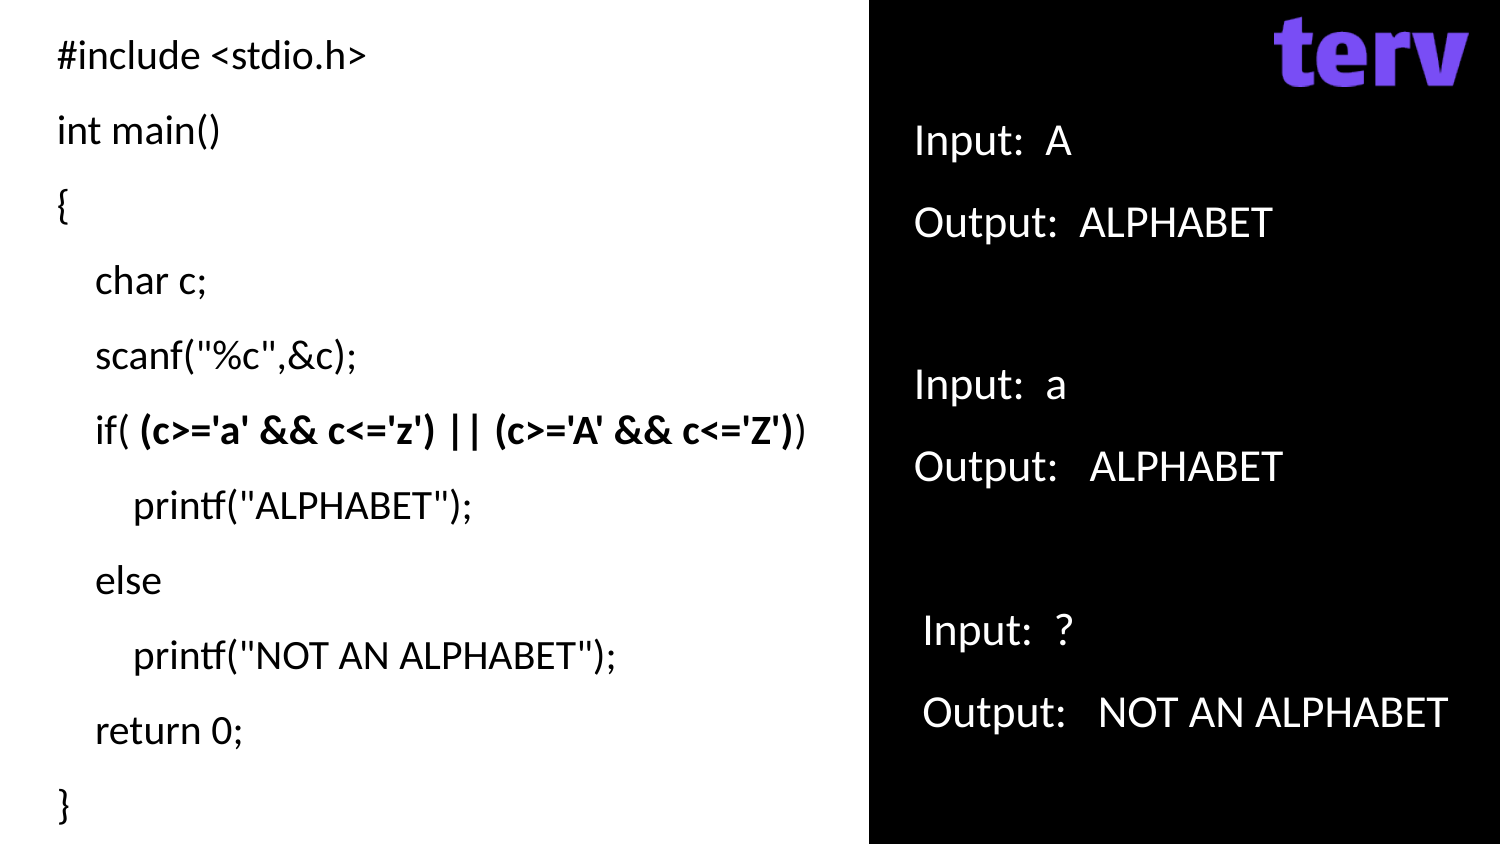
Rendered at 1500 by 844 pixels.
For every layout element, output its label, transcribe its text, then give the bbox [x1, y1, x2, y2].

text_box Input: a Output: ALPHABET [899, 318, 1376, 499]
text_box [869, 0, 1500, 844]
text_box Input: A Output: ALPHABET [899, 74, 1376, 255]
text_box Input: ? Output: NOT AN ALPHABET [907, 564, 1500, 745]
picture [1274, 0, 1500, 87]
text_box #include <stdio.h> int main() { char c; scanf("%c",&c); if( (c>='a' && c<='z') || (c>='A' && c<='Z')) printf("ALPHABET"); else printf("NOT AN ALPHABET"); return 0; } [42, 0, 872, 836]
